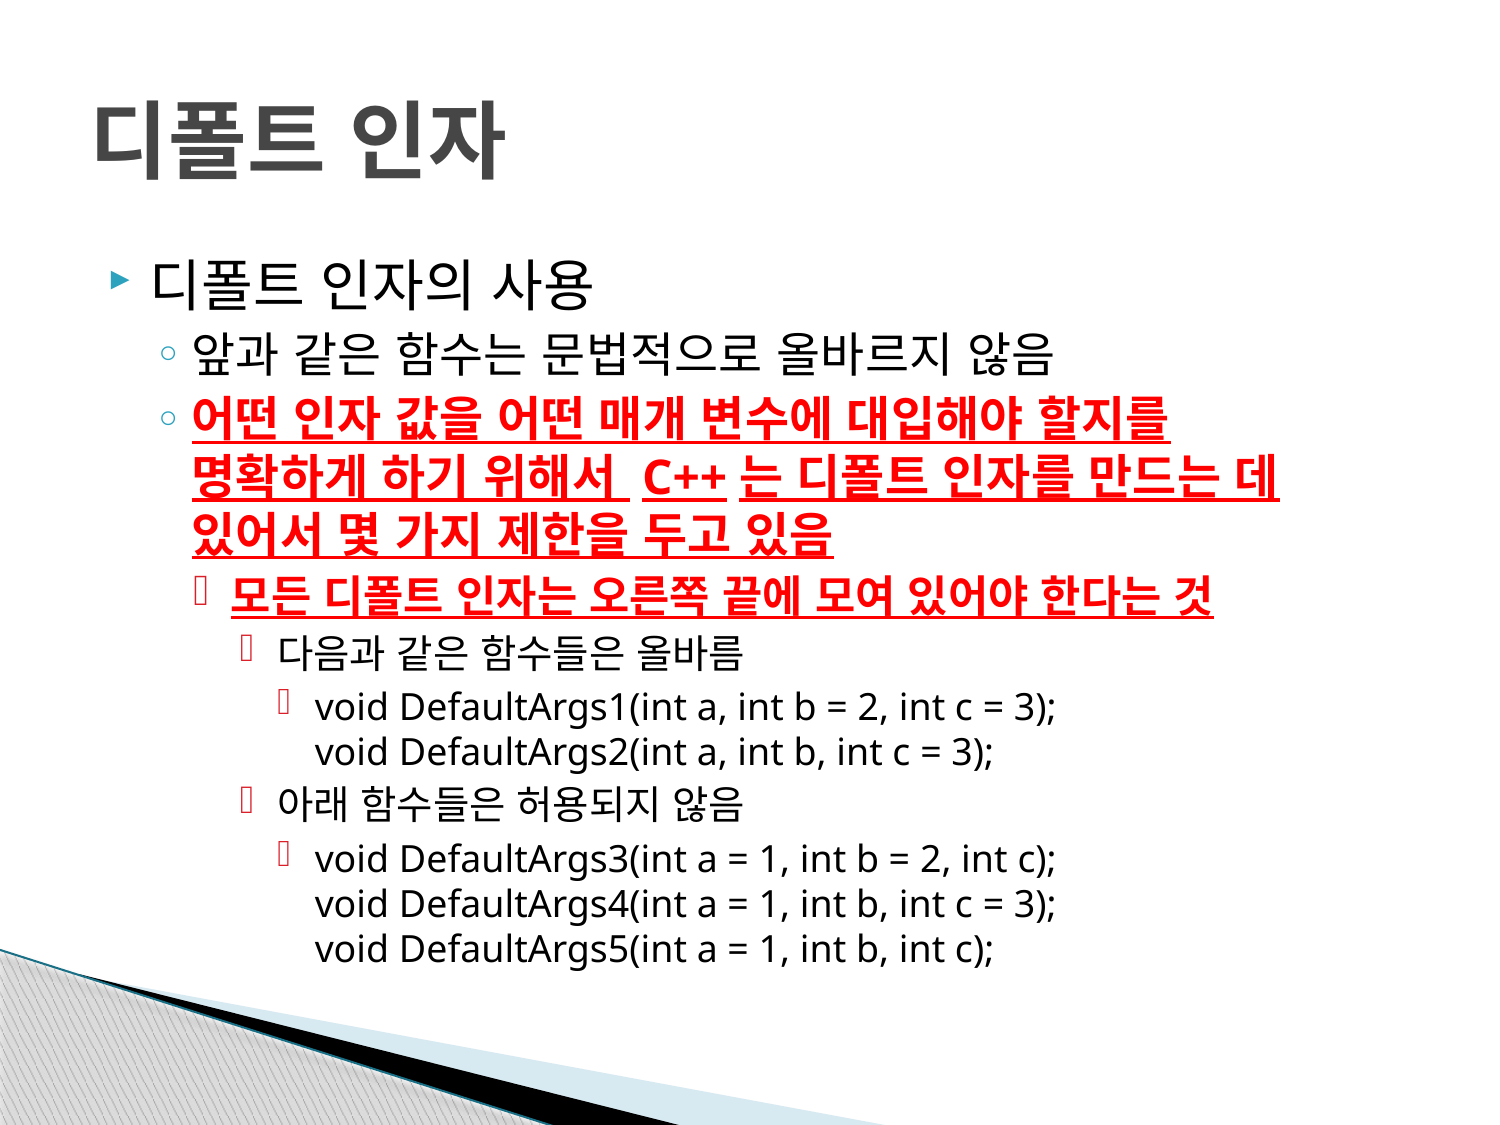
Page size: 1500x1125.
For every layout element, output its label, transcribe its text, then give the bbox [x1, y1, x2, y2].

title 디폴트 인자 [75, 45, 1425, 233]
list 디폴트 인자의 사용 앞과 같은 함수는 문법적으로 올바르지 않음 어떤 인자 값을 어떤 매개 변수에 대입해야 할지를 명확하게 하기 위해서 C++는 디폴트 인자를 만드는 데 있어서 몇 가지 제한을 두고 있음 모든 디폴트 인자는 오른쪽 끝에 모여 있어야 한다는 것 다음과 같은 함수들은 올바름 void DefaultArgs1(int a, int b = 2, int c = 3); void DefaultArgs2(int a, int b, int c = 3); 아래 함수들은 허용되지 않음 void DefaultArgs3(int a = 1, int b = 2, int c); void DefaultArgs4(int a = 1, int b, int c = 3); void DefaultArgs5(int a = 1, int b, int c); [75, 243, 1425, 986]
